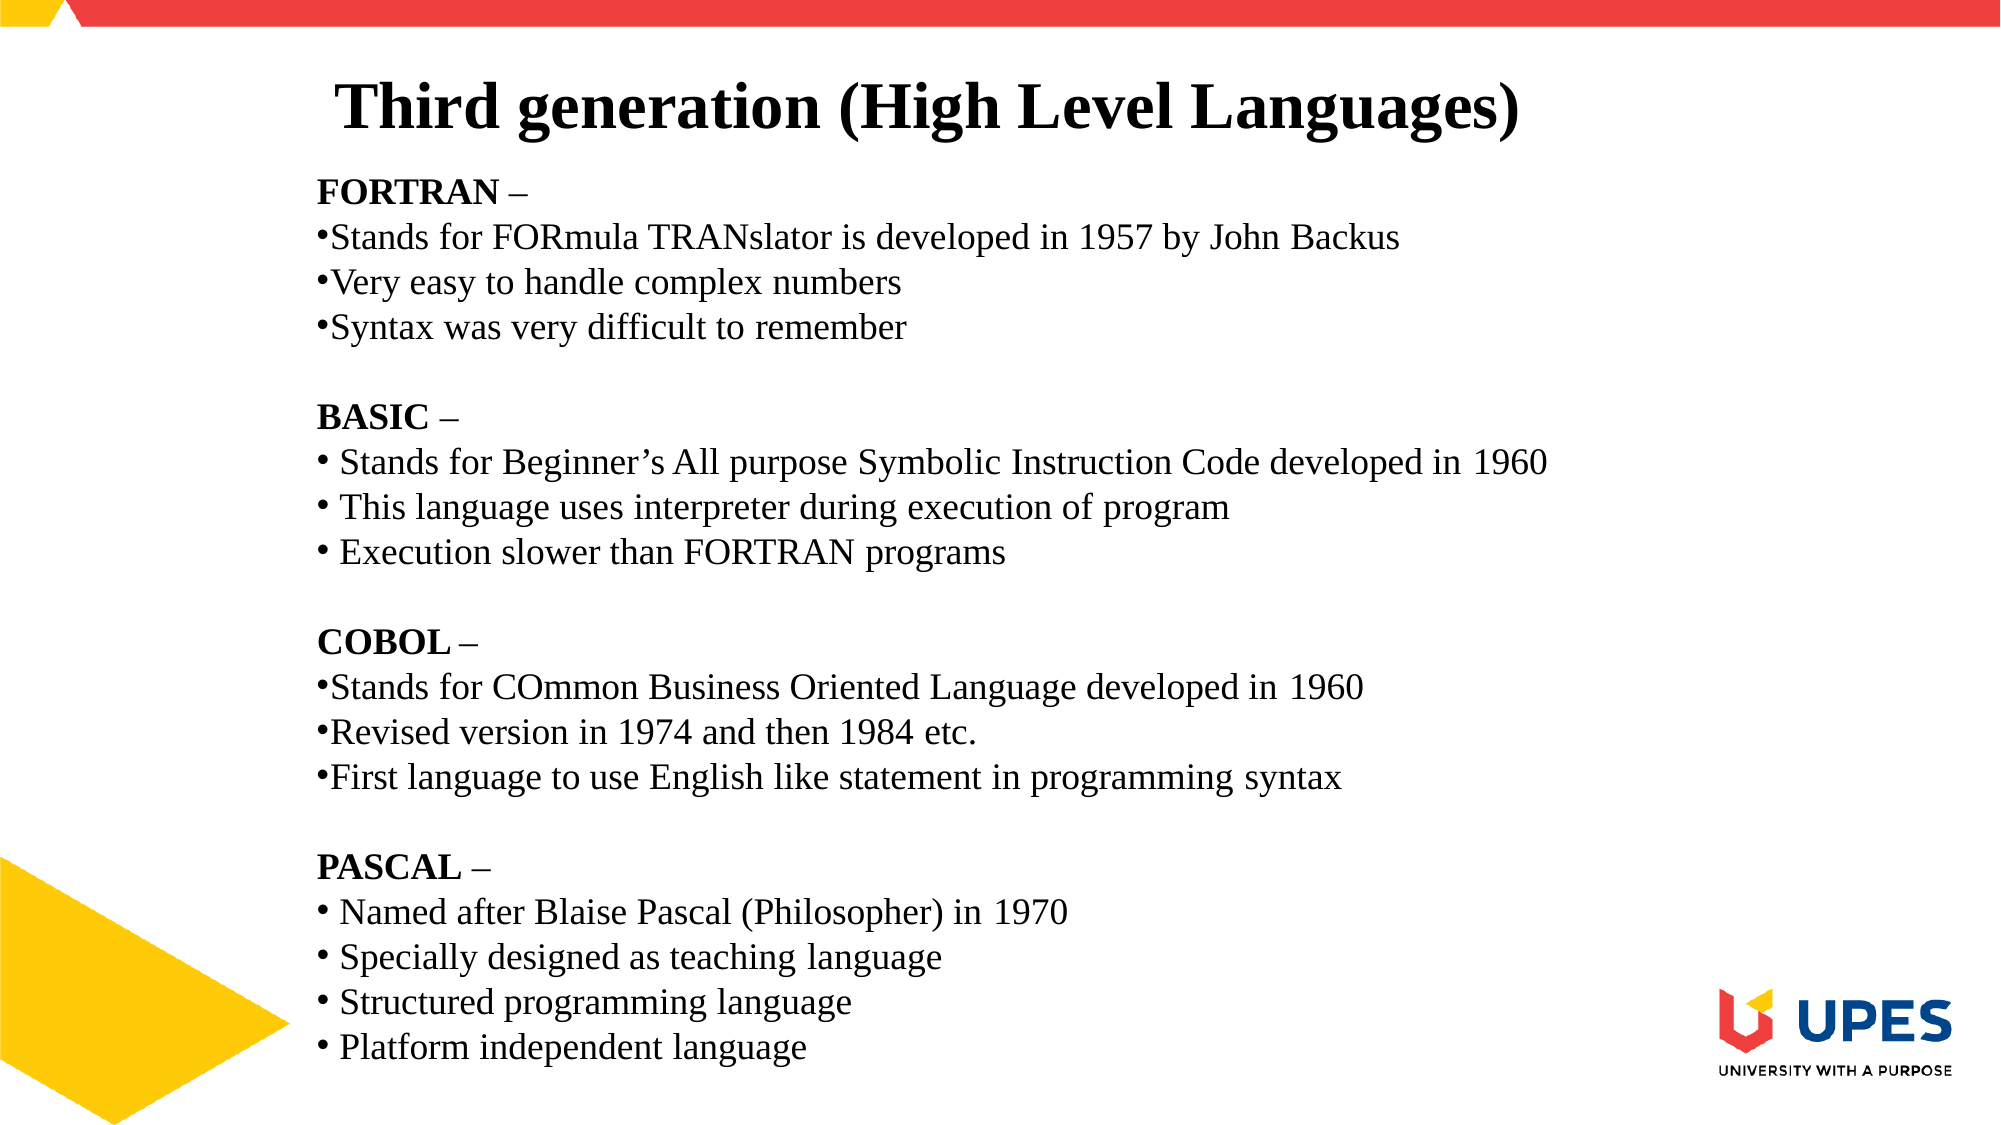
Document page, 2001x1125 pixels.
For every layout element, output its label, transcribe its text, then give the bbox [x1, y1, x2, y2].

title Third generation (High Level Languages) [314, 6, 1539, 164]
text_box FORTRAN – Stands for FORmula TRANslator is developed in 1957 by John Backus Very easy to handle complex numbers Syntax was very difficult to remember BASIC – Stands for Beginner’s All purpose Symbolic Instruction Code developed in 1960 This language uses interpreter during execution of program Execution slower than FORTRAN programs COBOL – Stands for COmmon Business Oriented Language developed in 1960 Revised version in 1974 and then 1984 etc. First language to use English like statement in programming syntax PASCAL – Named after Blaise Pascal (Philosopher) in 1970 Specially designed as teaching language Structured programming language Platform independent language [314, 164, 1684, 1067]
slide_number 21 [1683, 746, 2000, 1125]
picture [0, 0, 2001, 1125]
